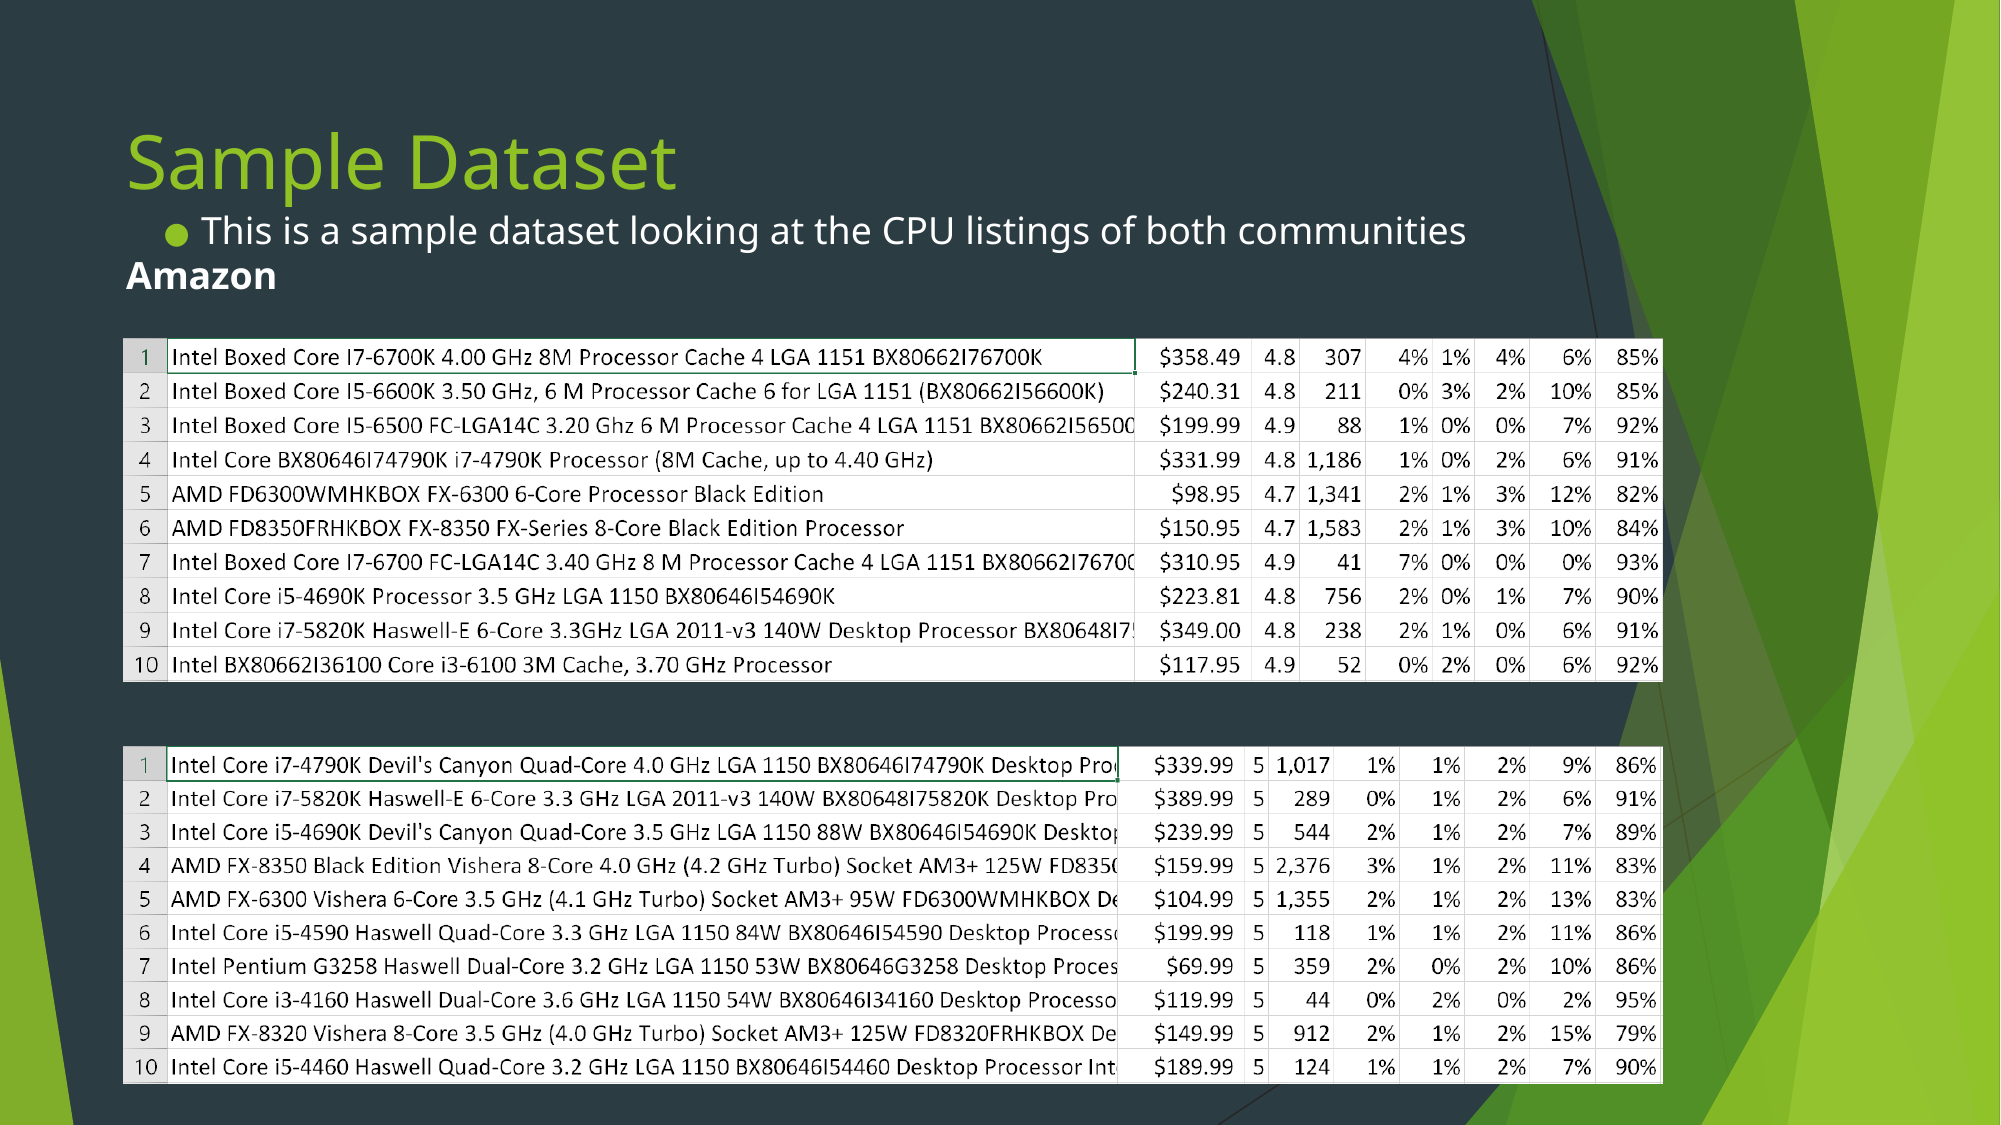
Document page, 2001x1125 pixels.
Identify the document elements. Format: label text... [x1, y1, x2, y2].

title Sample Dataset [111, 99, 1522, 192]
picture [122, 338, 1663, 683]
picture [122, 746, 1663, 1085]
list This is a sample dataset looking at the CPU listings of both communities Amazon NewEgg [111, 192, 1522, 829]
